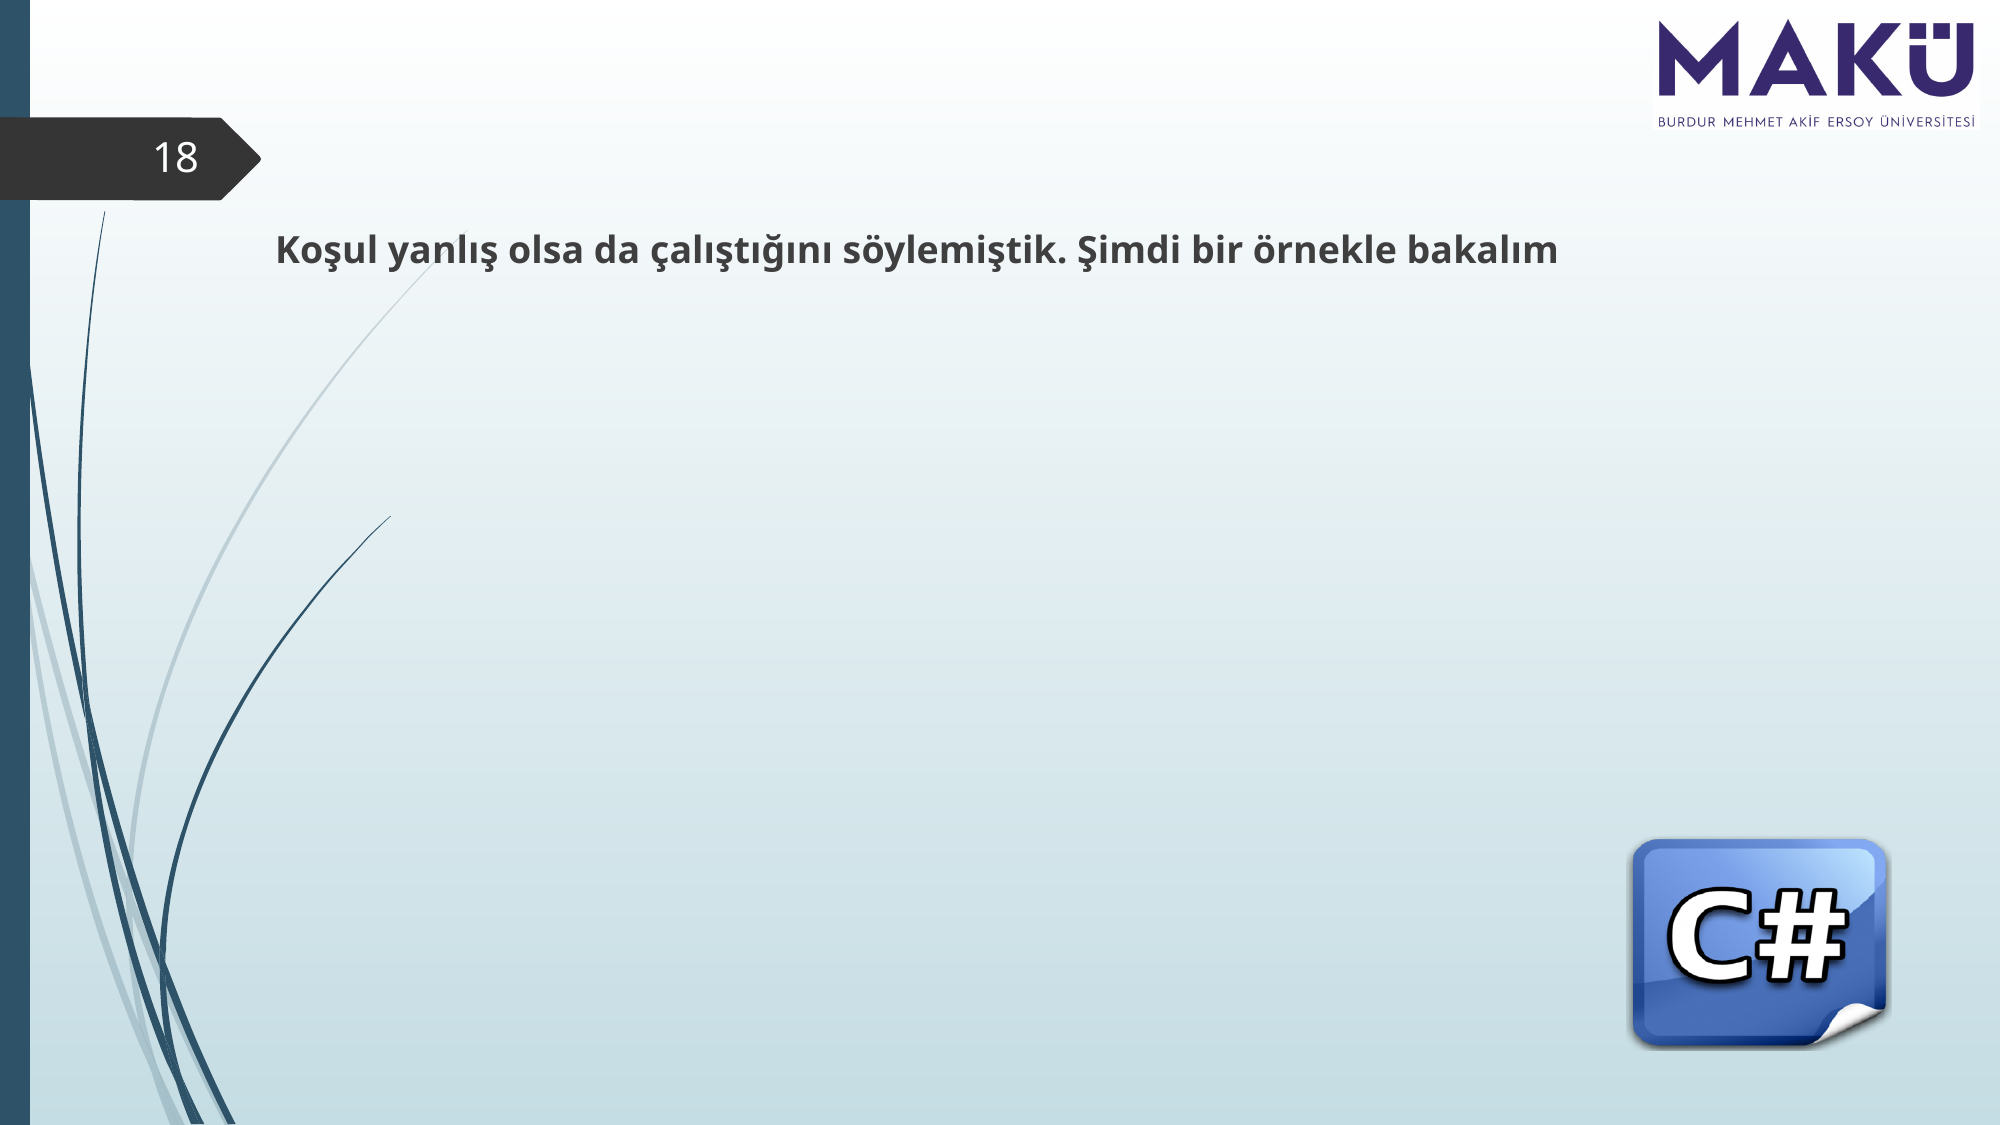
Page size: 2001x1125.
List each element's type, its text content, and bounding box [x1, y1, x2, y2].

list Koşul yanlış olsa da çalıştığını söylemiştik. Şimdi bir örnekle bakalım [241, 218, 1704, 331]
picture [1625, 833, 1892, 1052]
slide_number 18 [87, 129, 216, 190]
picture [1652, 16, 1981, 130]
